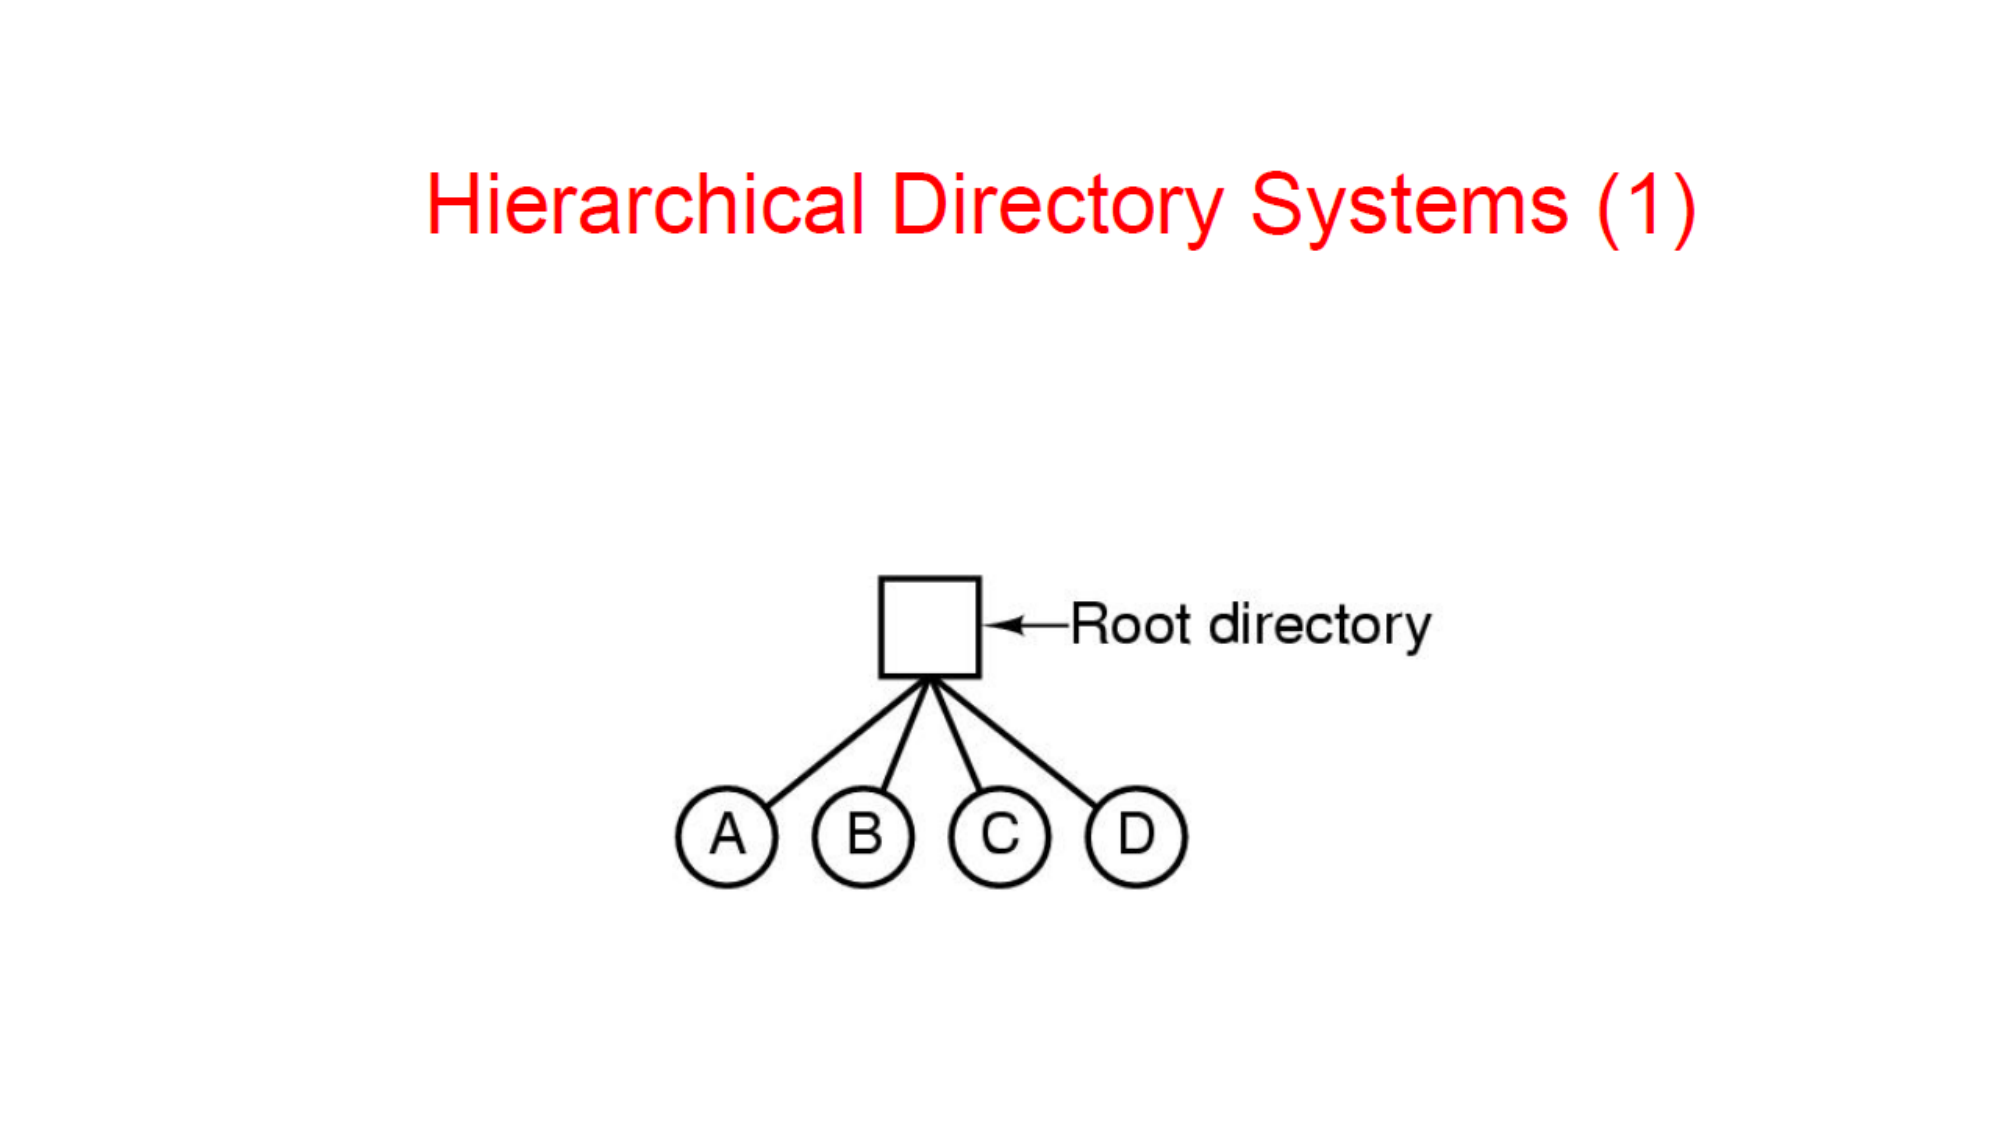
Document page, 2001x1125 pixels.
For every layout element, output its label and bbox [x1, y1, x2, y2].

picture [245, 121, 1754, 1004]
